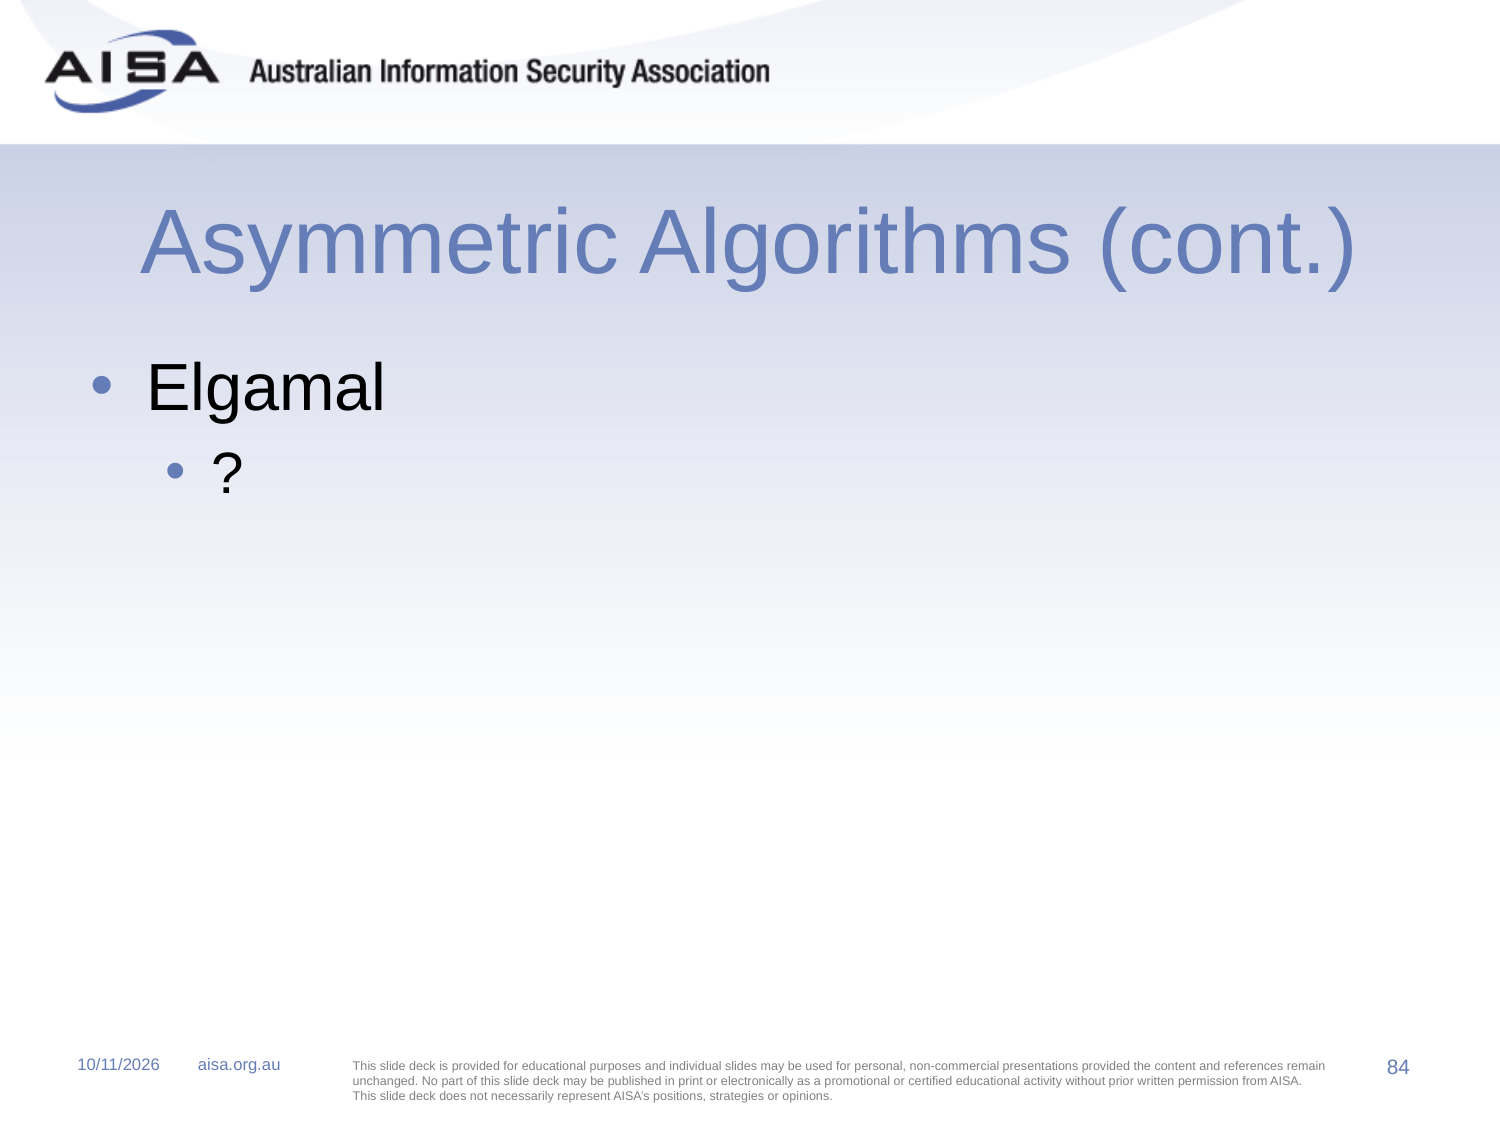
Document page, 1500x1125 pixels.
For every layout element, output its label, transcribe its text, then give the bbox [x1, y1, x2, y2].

list Elgamal ? [75, 336, 1425, 1016]
title Asymmetric Algorithms (cont.) [75, 149, 1425, 325]
picture [0, 0, 1500, 1125]
